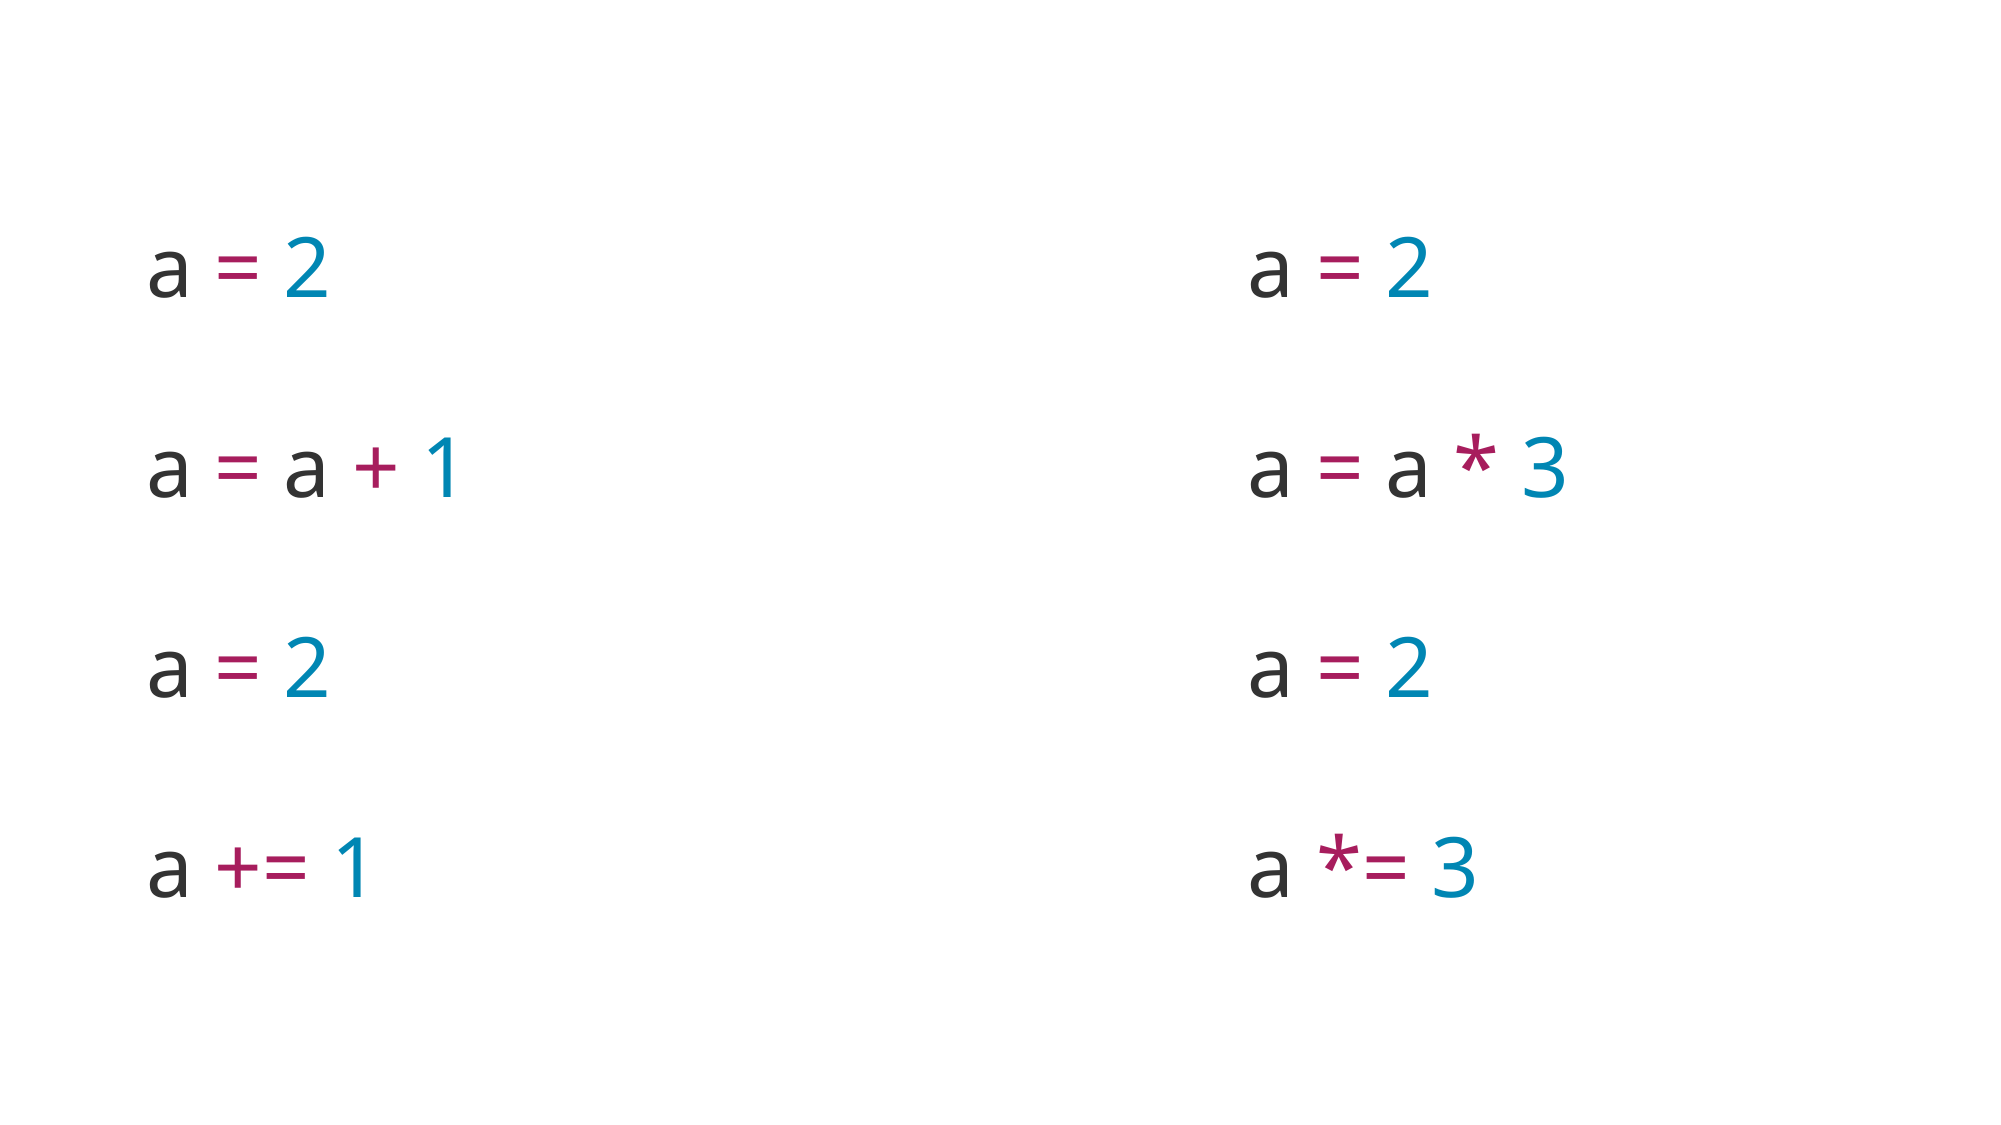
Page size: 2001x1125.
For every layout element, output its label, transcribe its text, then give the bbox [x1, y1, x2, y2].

text_box a = 2 a = a + 1 a = 2 a += 1 [131, 106, 485, 922]
text_box a = 2 a = a * 3 a = 2 a *= 3 [1232, 106, 1585, 922]
